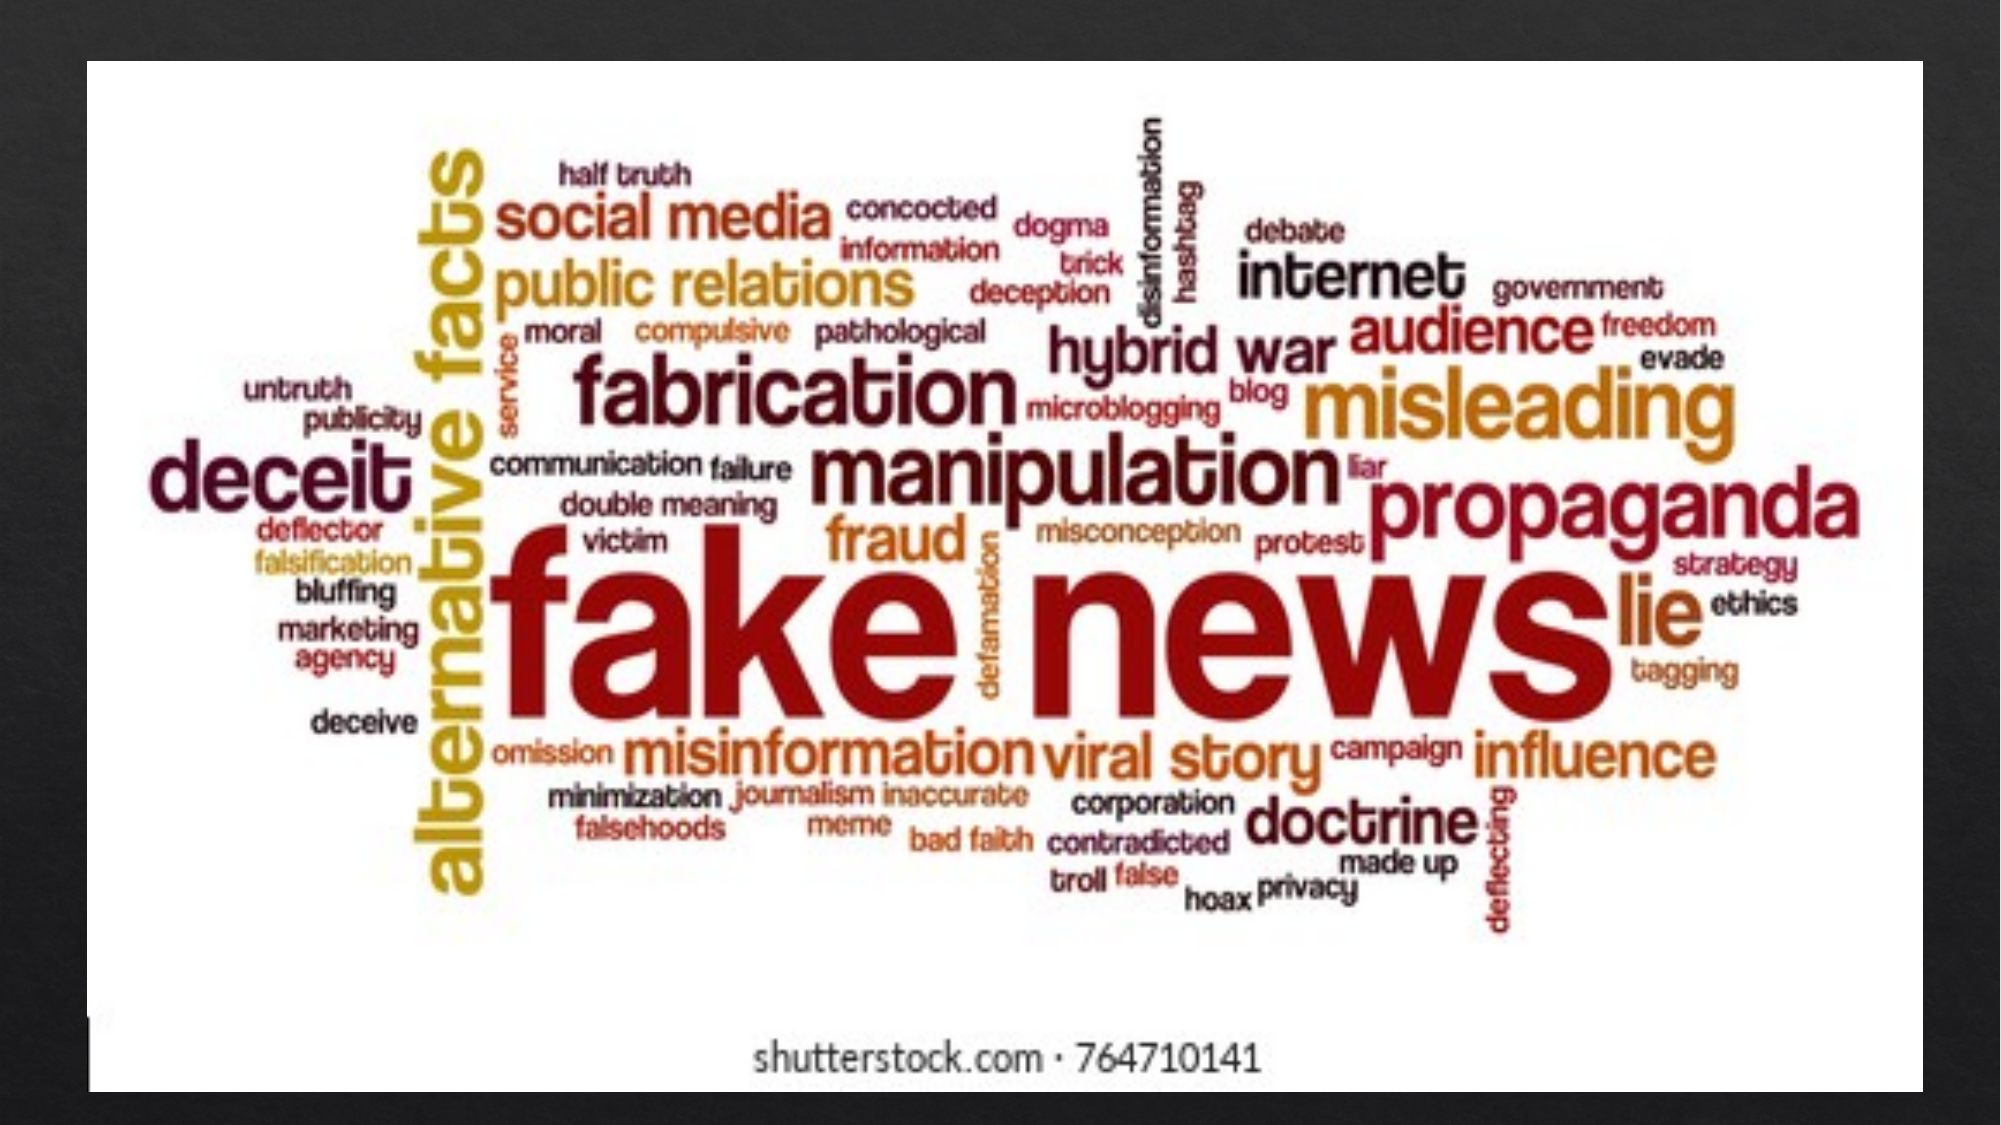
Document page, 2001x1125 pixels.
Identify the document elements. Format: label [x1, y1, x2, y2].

picture [86, 60, 1923, 1093]
